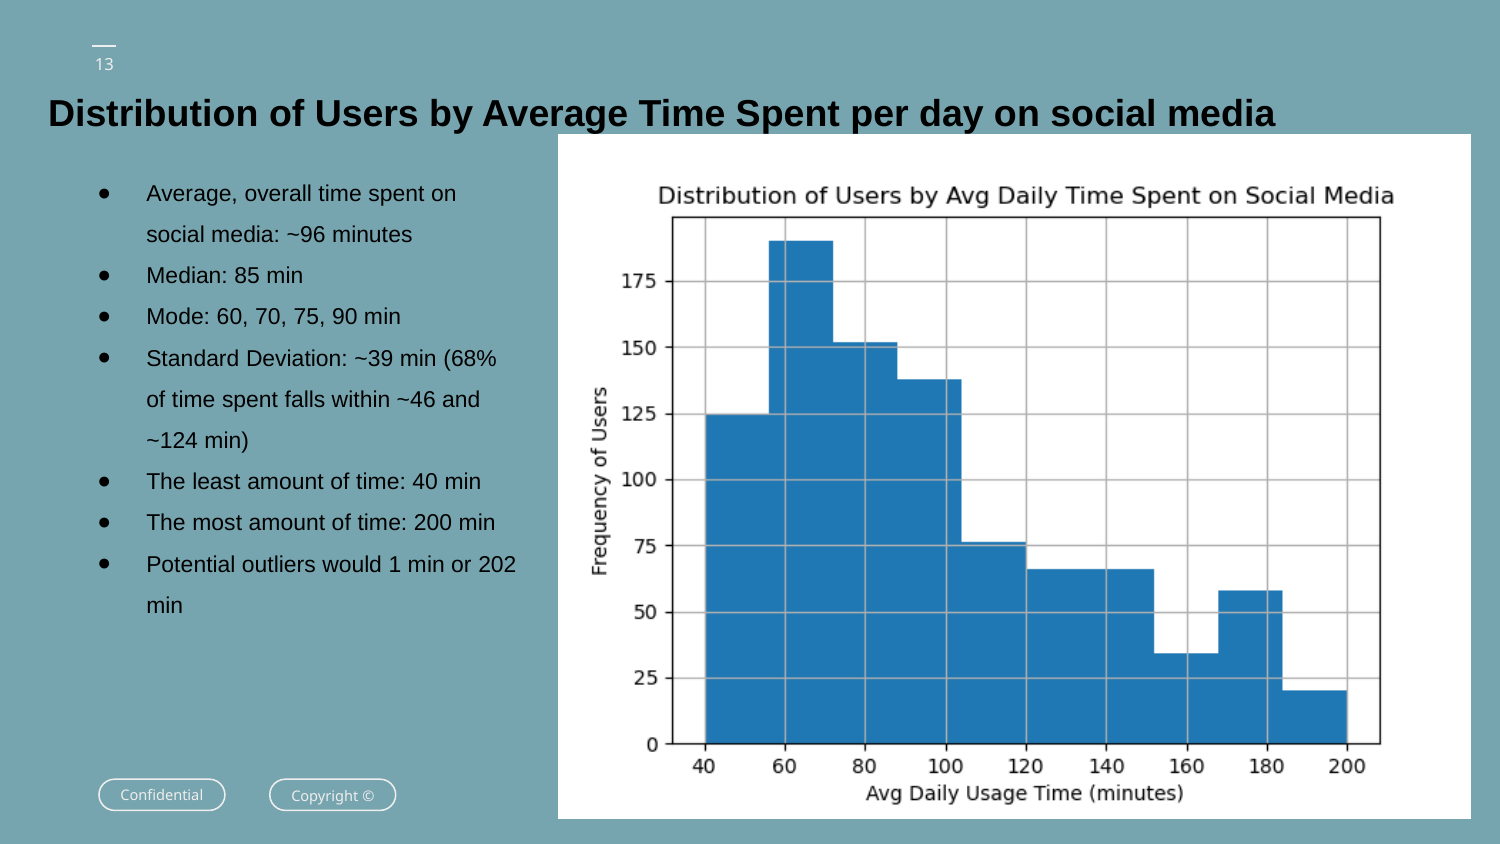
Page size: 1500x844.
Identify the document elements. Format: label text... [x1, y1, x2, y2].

picture [557, 134, 1471, 819]
text_box Distribution of Users by Average Time Spent per day on social media [33, 28, 1467, 110]
text_box Average, overall time spent on social media: ~96 minutes Median: 85 min Mode: 60, 70, 75, 90 min Standard Deviation: ~39 min (68% of time spent falls within ~46 and ~124 min) The least amount of time: 40 min The most amount of time: 200 min Potential outliers would 1 min or 202 min [56, 149, 534, 807]
